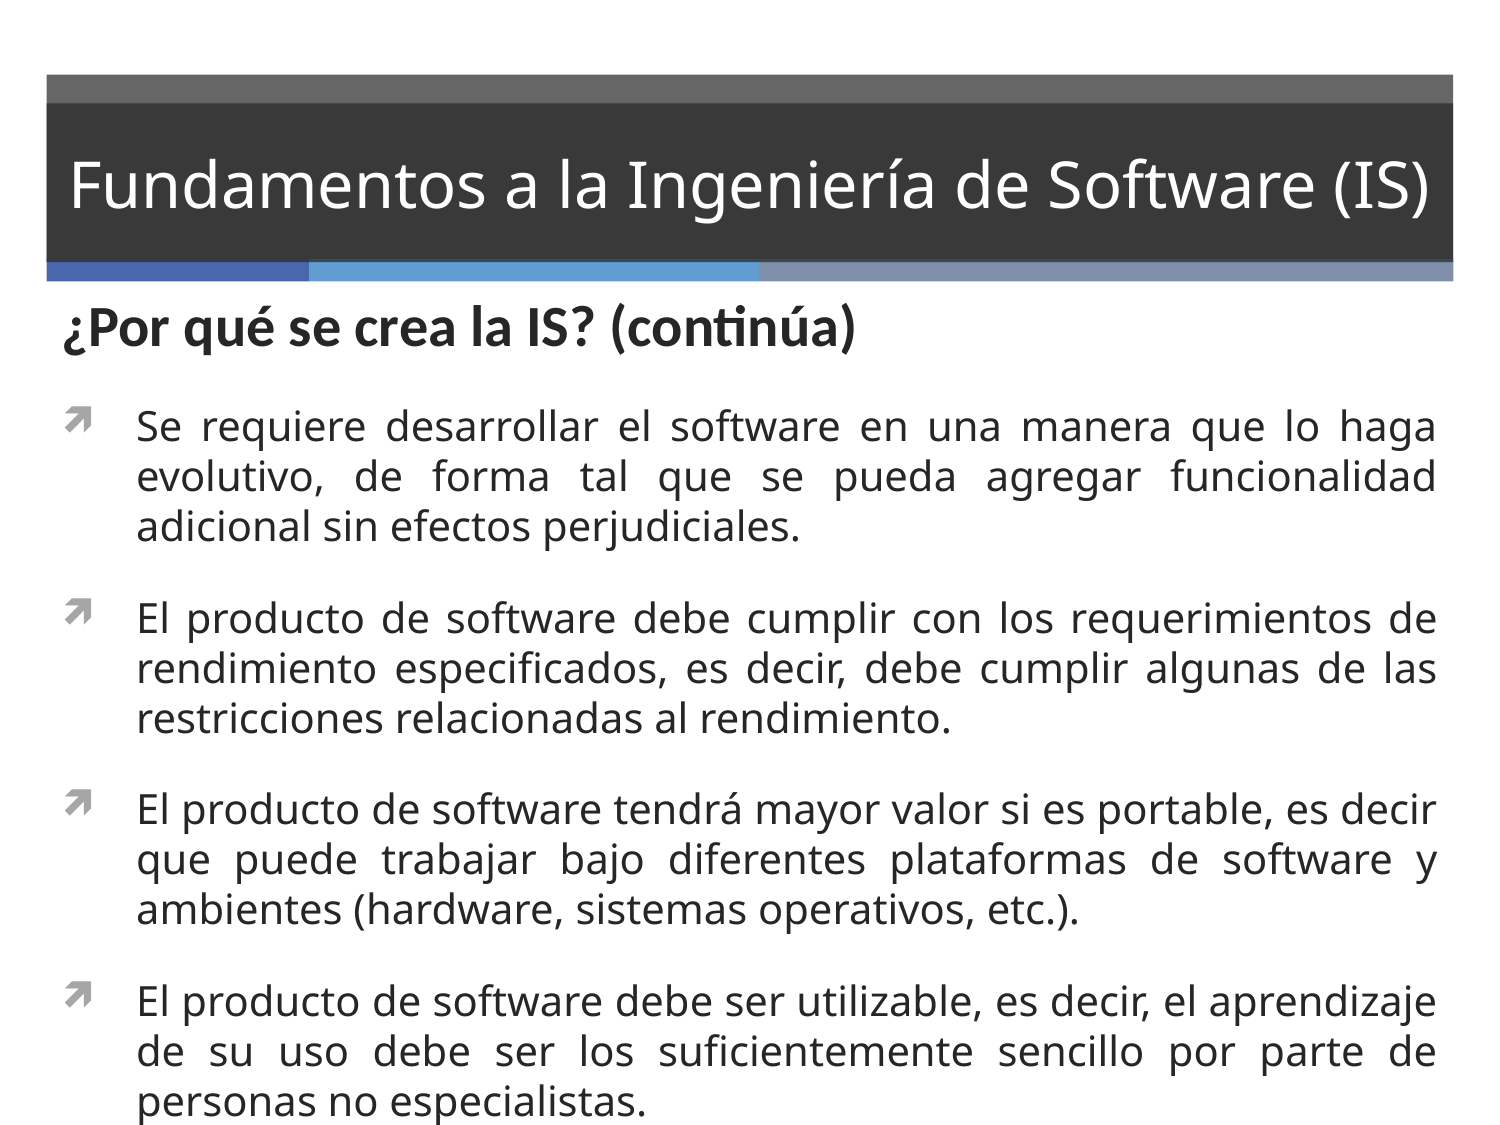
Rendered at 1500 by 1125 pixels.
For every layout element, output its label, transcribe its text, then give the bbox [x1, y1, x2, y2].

title Fundamentos a la Ingeniería de Software (IS) [46, 103, 1454, 263]
list ¿Por qué se crea la IS? (continúa) Se requiere desarrollar el software en una manera que lo haga evolutivo, de forma tal que se pueda agregar funcionalidad adicional sin efectos perjudiciales. El producto de software debe cumplir con los requerimientos de rendimiento especificados, es decir, debe cumplir algunas de las restricciones relacionadas al rendimiento. El producto de software tendrá mayor valor si es portable, es decir que puede trabajar bajo diferentes plataformas de software y ambientes (hardware, sistemas operativos, etc.). El producto de software debe ser utilizable, es decir, el aprendizaje de su uso debe ser los suficientemente sencillo por parte de personas no especialistas. [46, 280, 1454, 936]
